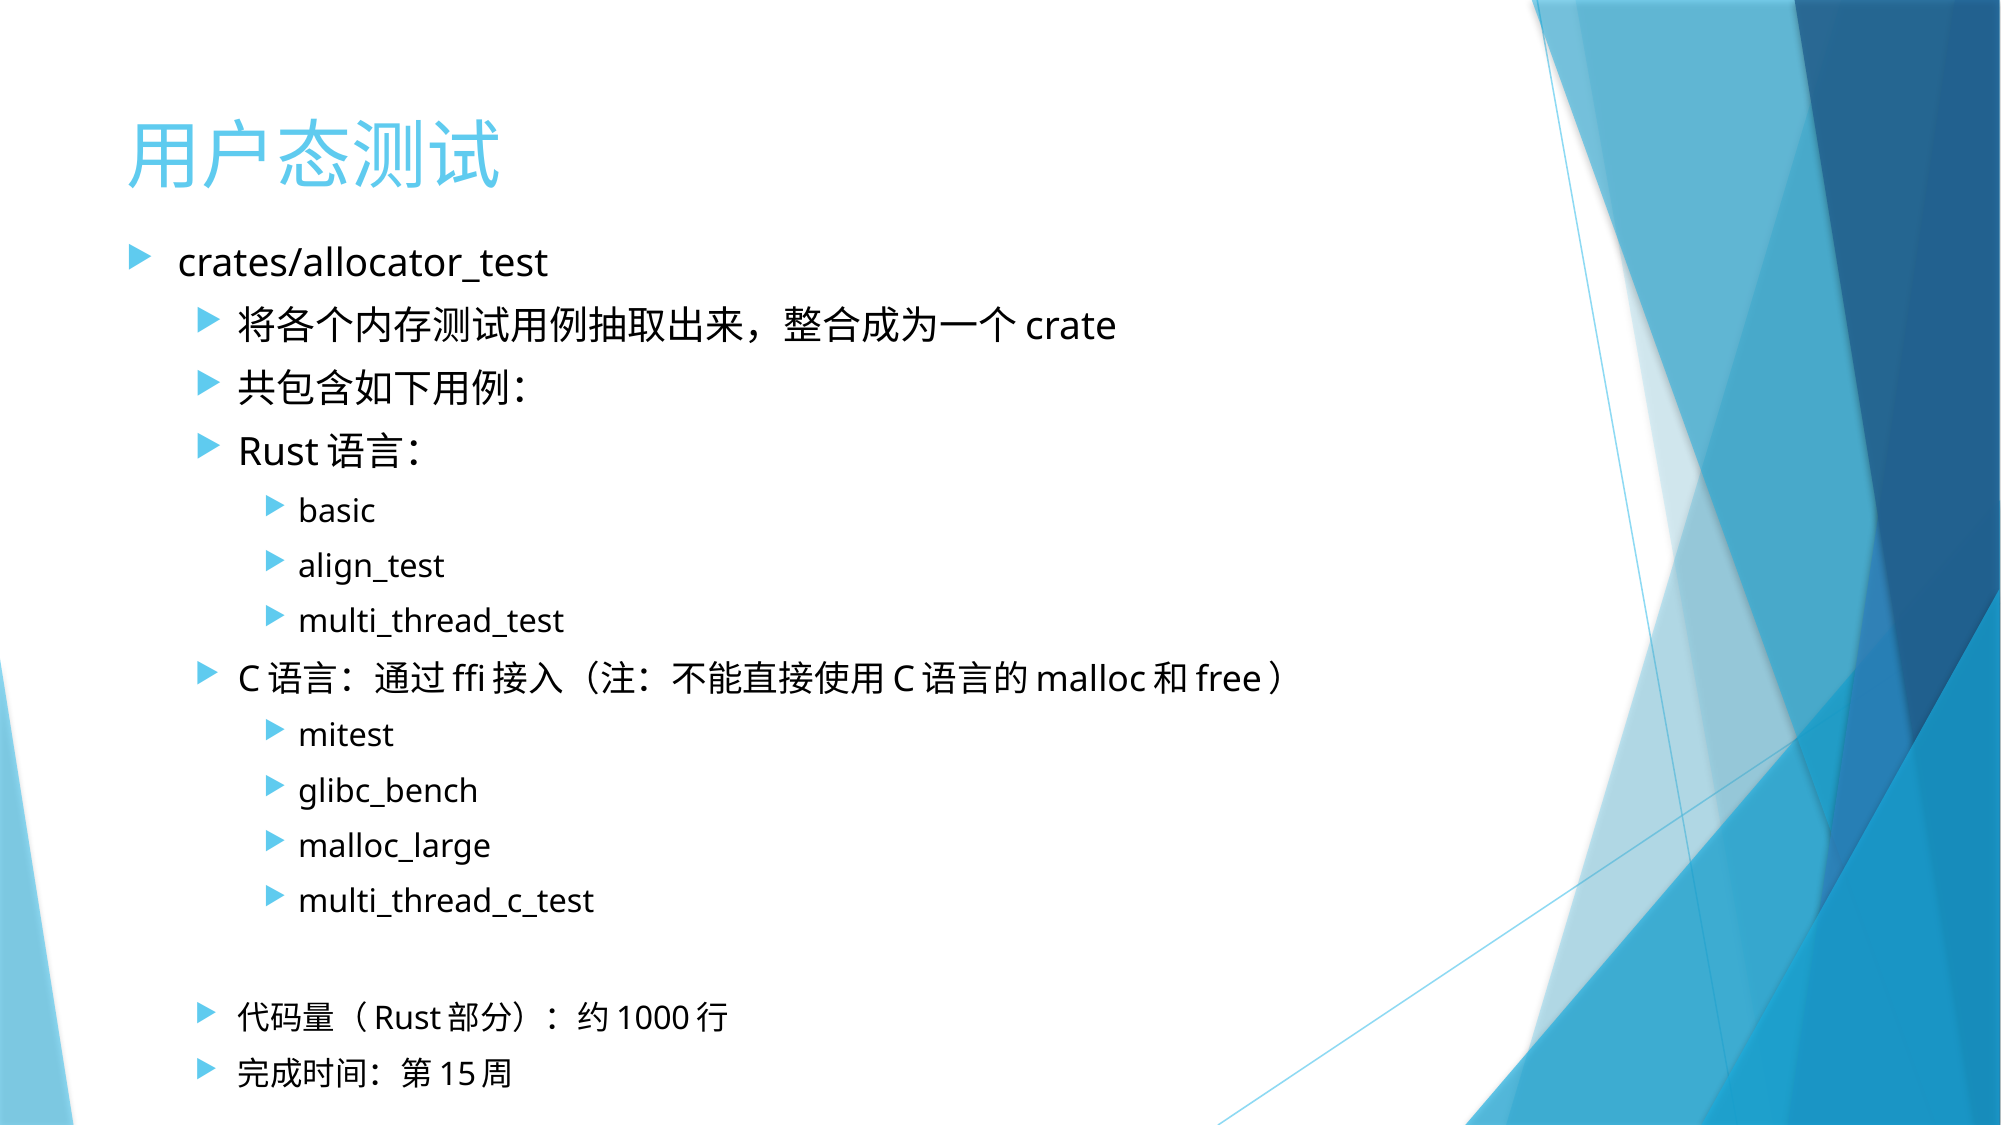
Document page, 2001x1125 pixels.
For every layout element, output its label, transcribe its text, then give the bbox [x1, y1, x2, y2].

title 用户态测试 [111, 99, 1522, 229]
list crates/allocator_test 将各个内存测试用例抽取出来，整合成为一个crate 共包含如下用例： Rust语言： basic align_test multi_thread_test C语言：通过ffi接入（注：不能直接使用C语言的malloc和free） mitest glibc_bench malloc_large multi_thread_c_test 代码量（Rust部分）：约1000行 完成时间：第15周 [111, 229, 1634, 1100]
